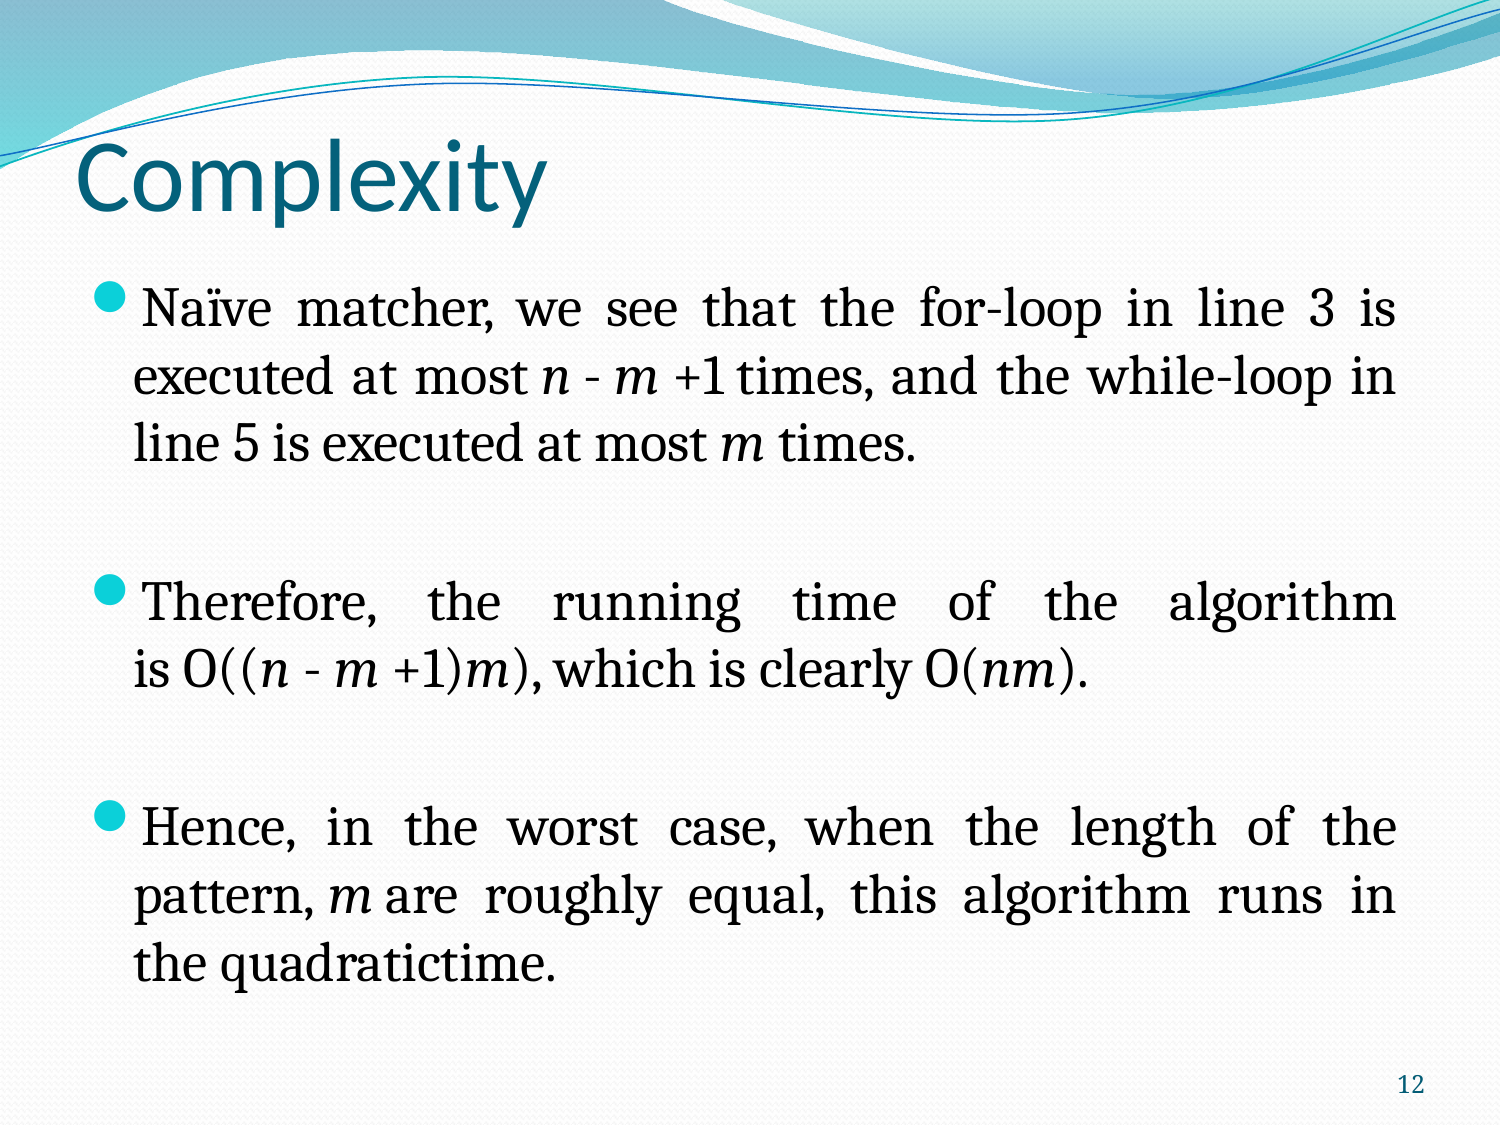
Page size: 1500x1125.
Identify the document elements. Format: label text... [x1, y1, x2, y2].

title Complexity [75, 45, 1425, 233]
slide_number 12 [1074, 1024, 1425, 1103]
list Naïve matcher, we see that the for-loop in line 3 is executed at most n - m +1 times, and the while-loop in line 5 is executed at most m times. Therefore, the running time of the algorithm is O((n - m +1)m), which is clearly O(nm). Hence, in the worst case, when the length of the pattern, m are roughly equal, this algorithm runs in the quadratictime. [75, 262, 1413, 1005]
